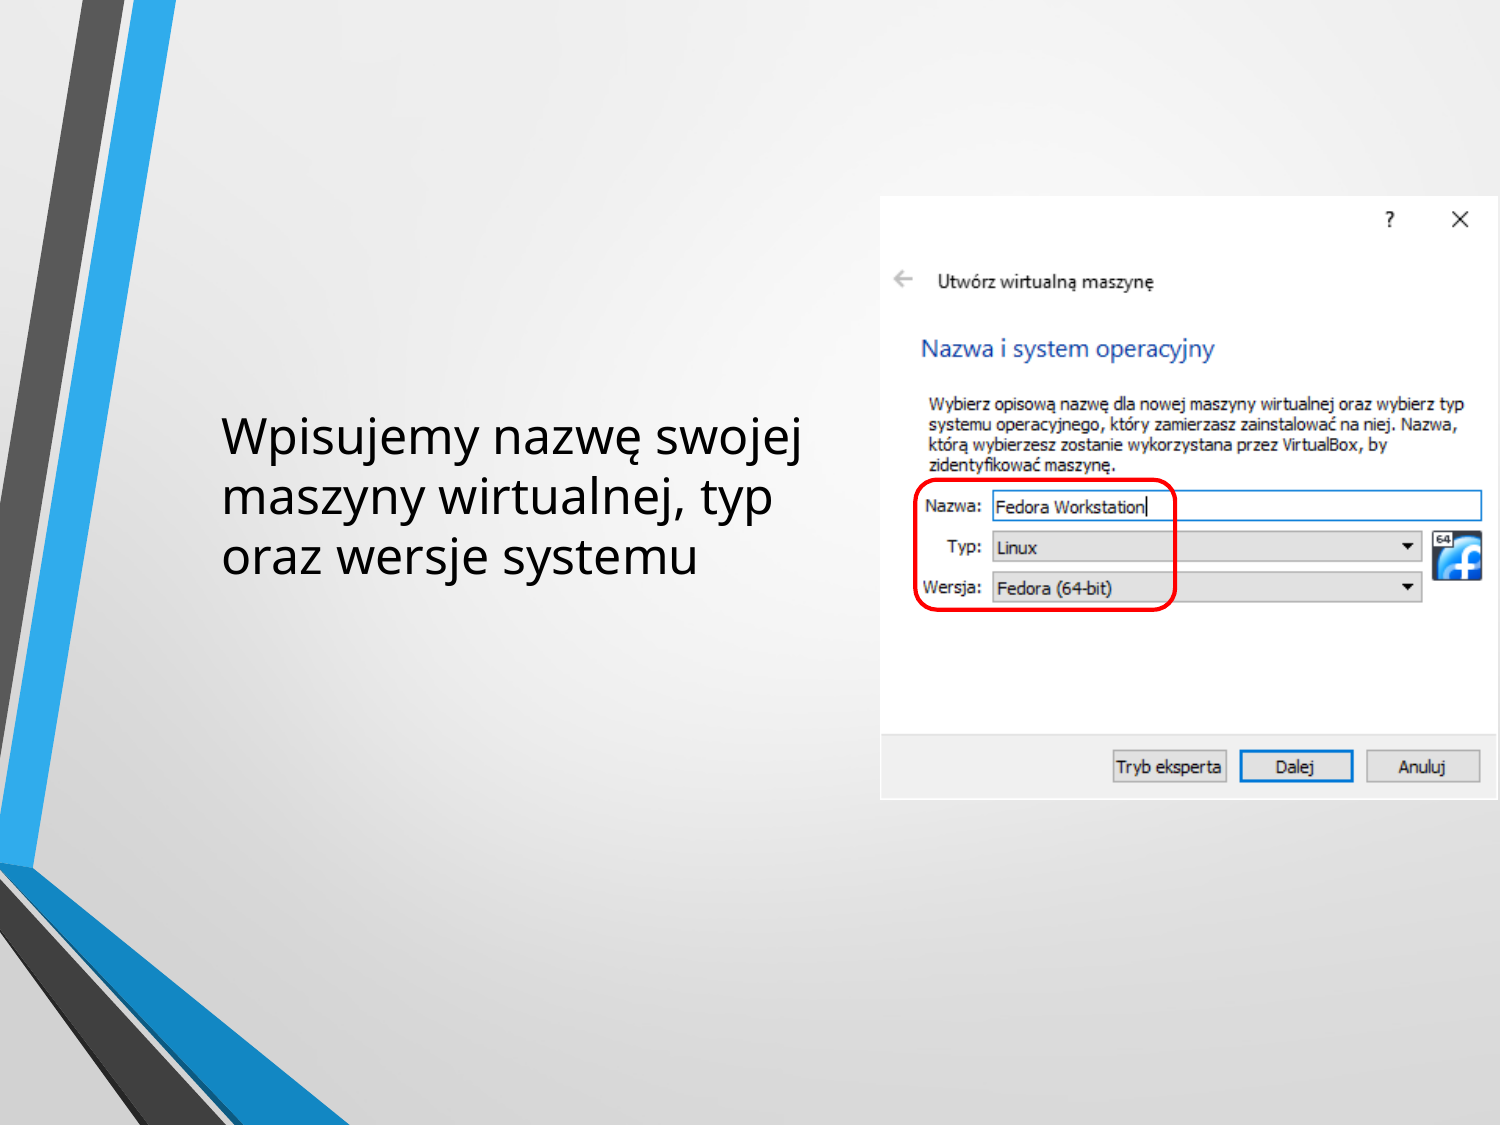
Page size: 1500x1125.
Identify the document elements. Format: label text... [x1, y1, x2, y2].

picture [880, 196, 1498, 800]
list Wpisujemy nazwę swojej maszyny wirtualnej, typ oraz wersje systemu [206, 397, 881, 941]
